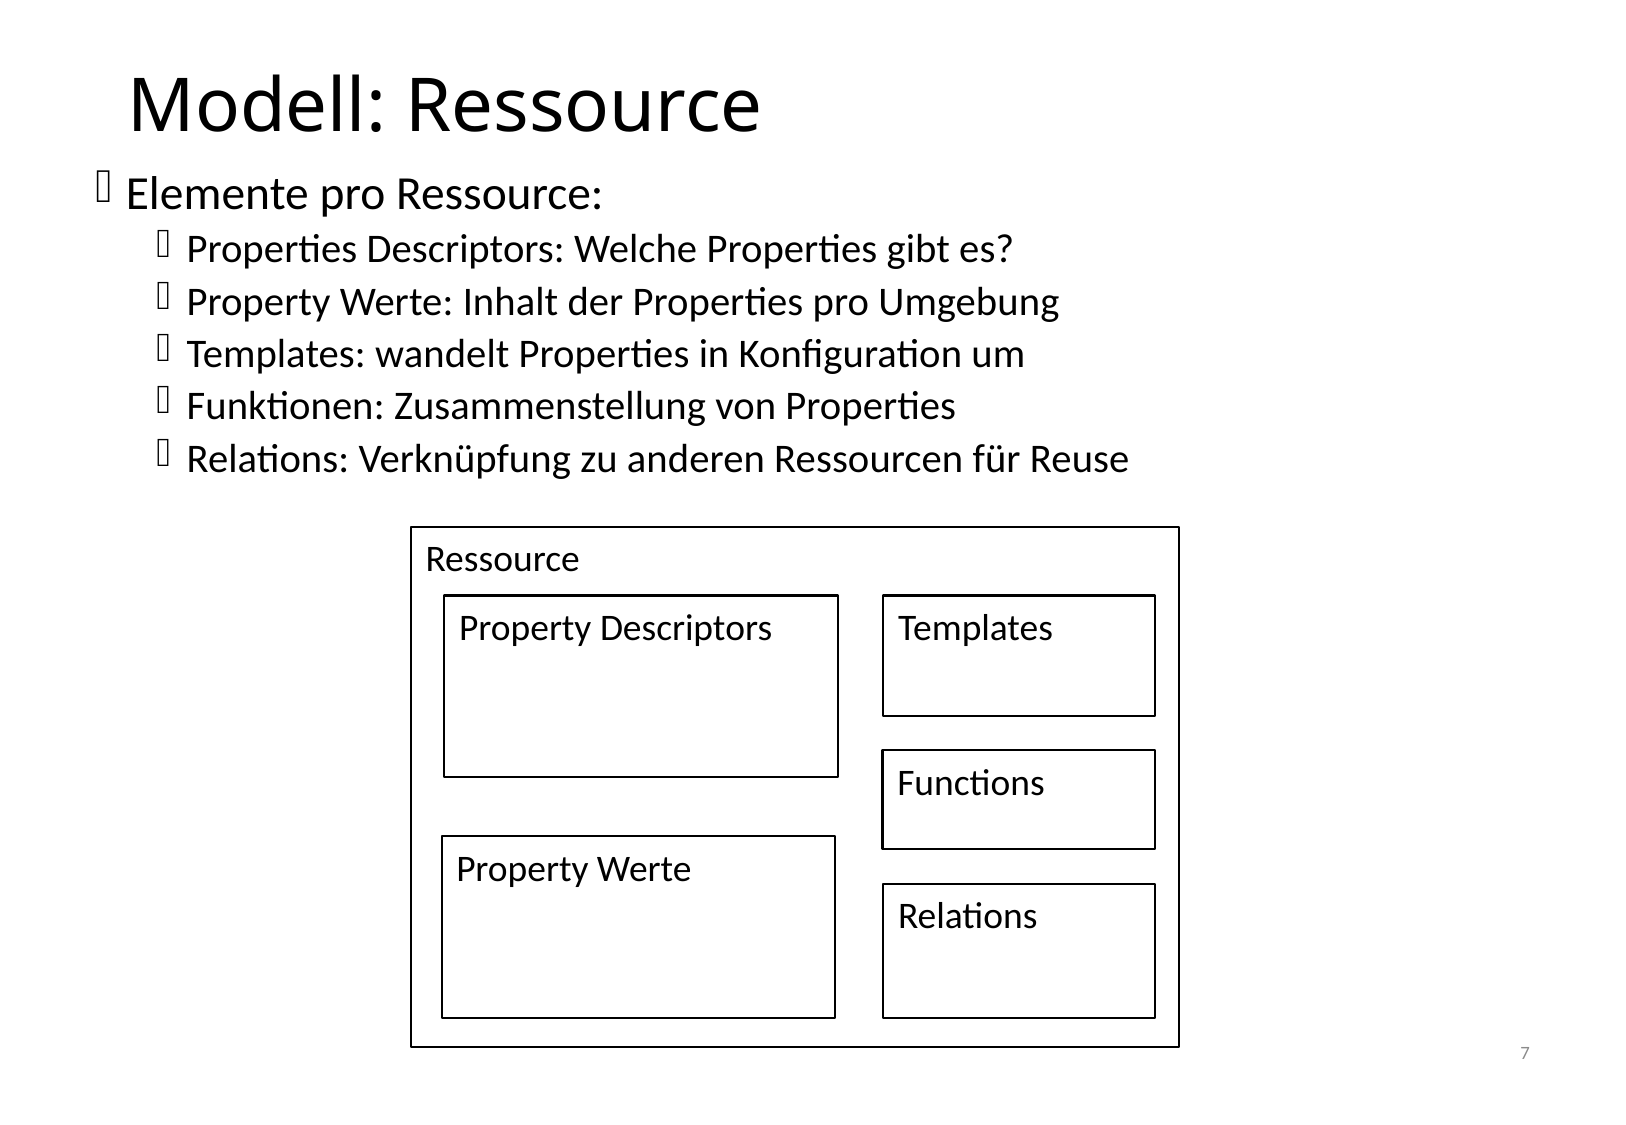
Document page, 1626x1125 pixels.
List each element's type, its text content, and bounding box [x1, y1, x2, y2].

text_box Ressource [410, 526, 1180, 1048]
text_box Relations [882, 883, 1156, 1019]
text_box Property Descriptors [443, 594, 839, 778]
text_box Functions [881, 749, 1156, 850]
text_box Property Werte [441, 835, 836, 1019]
list Elemente pro Ressource: Properties Descriptors: Welche Properties gibt es? Property Werte: Inhalt der Properties pro Umgebung Templates: wandelt Properties in Konfiguration um Funktionen: Zusammenstellung von Properties Relations: Verknüpfung zu anderen Ressourcen für Reuse [80, 160, 1545, 1035]
title Modell: Ressource [112, 60, 1515, 160]
text_box Templates [882, 594, 1156, 717]
slide_number 7 [1485, 1034, 1545, 1071]
